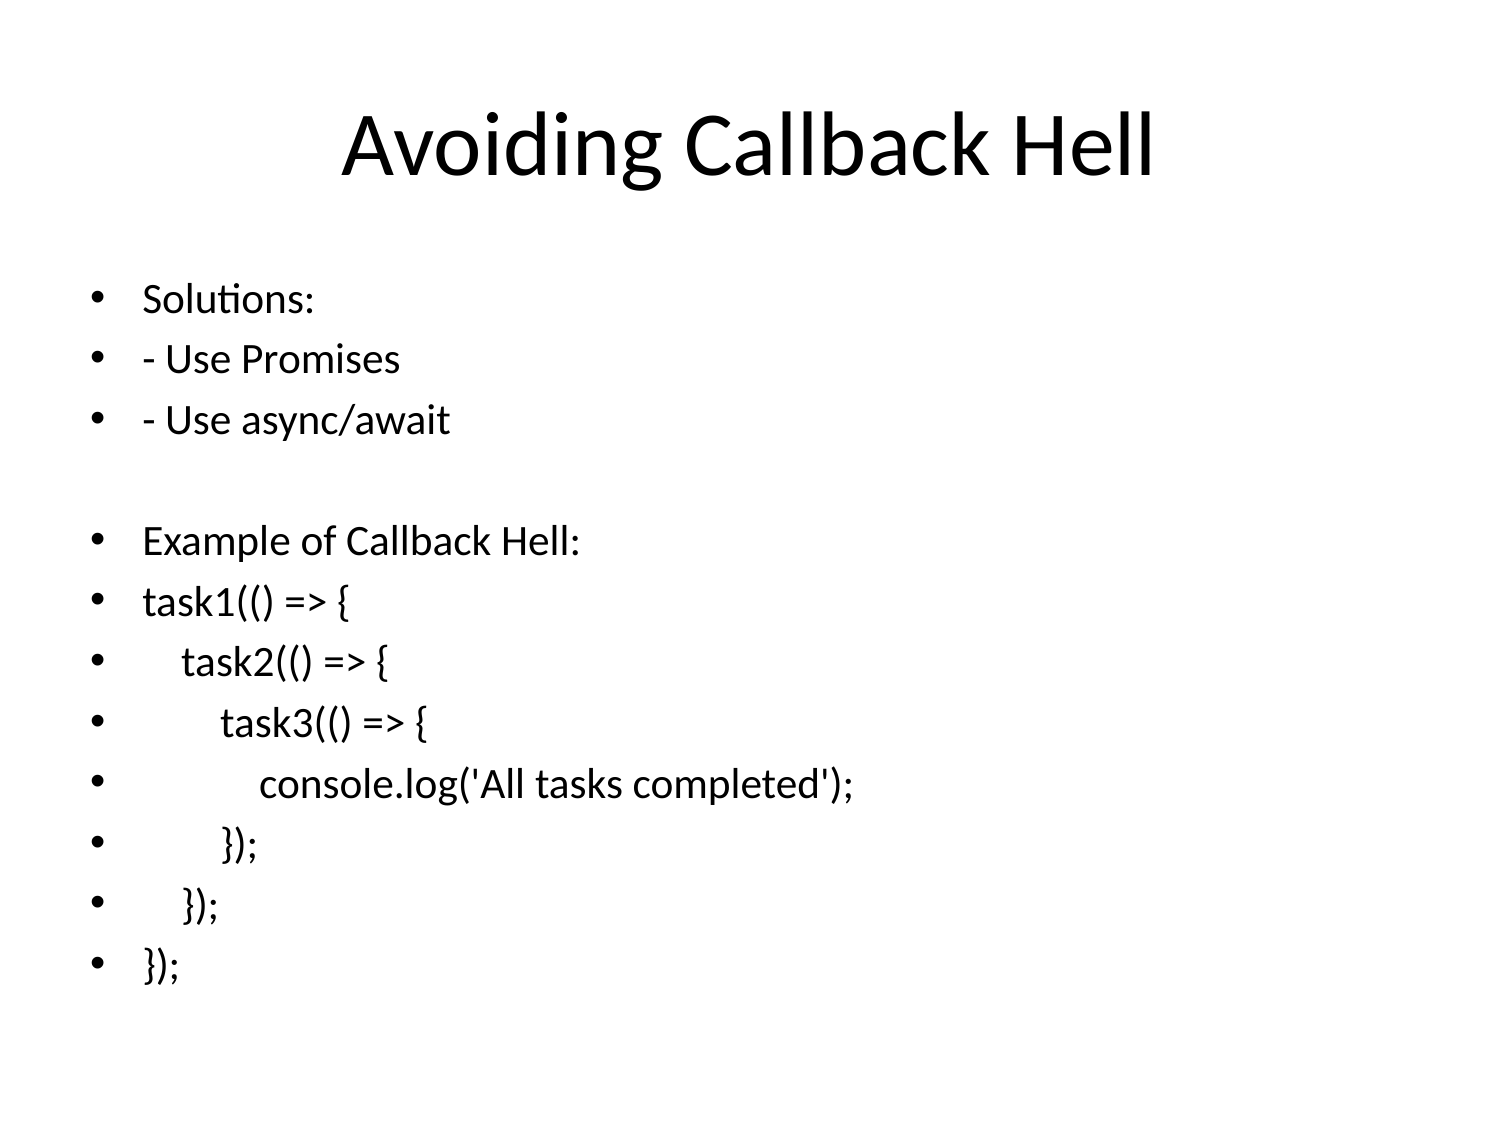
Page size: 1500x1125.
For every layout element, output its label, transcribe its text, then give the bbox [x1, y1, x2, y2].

title Avoiding Callback Hell [75, 45, 1425, 233]
list Solutions: - Use Promises - Use async/await Example of Callback Hell: task1(() => { task2(() => { task3(() => { console.log('All tasks completed'); }); }); }); [75, 262, 1425, 1005]
